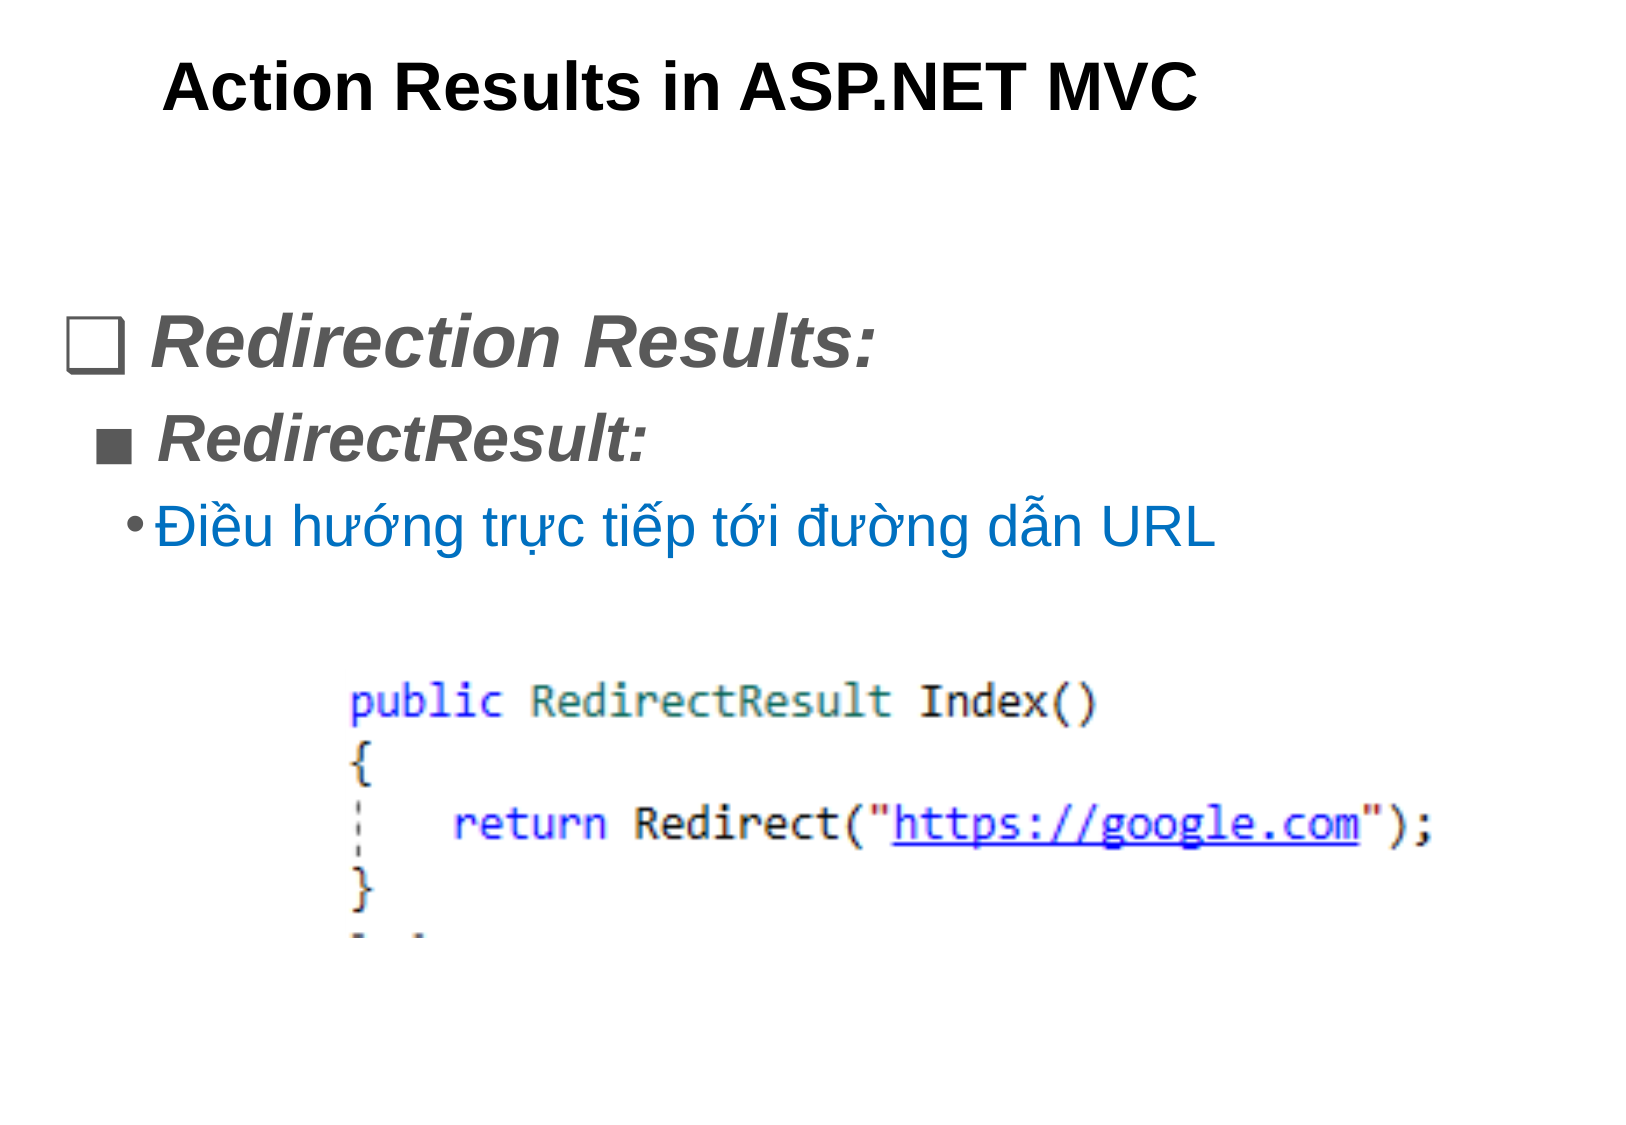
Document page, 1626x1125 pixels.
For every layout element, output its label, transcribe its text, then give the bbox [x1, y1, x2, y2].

picture [326, 669, 1487, 938]
title Action Results in ASP.NET MVC [146, 47, 1487, 285]
list Redirection Results: RedirectResult: Điều hướng trực tiếp tới đường dẫn URL [62, 285, 1591, 1054]
